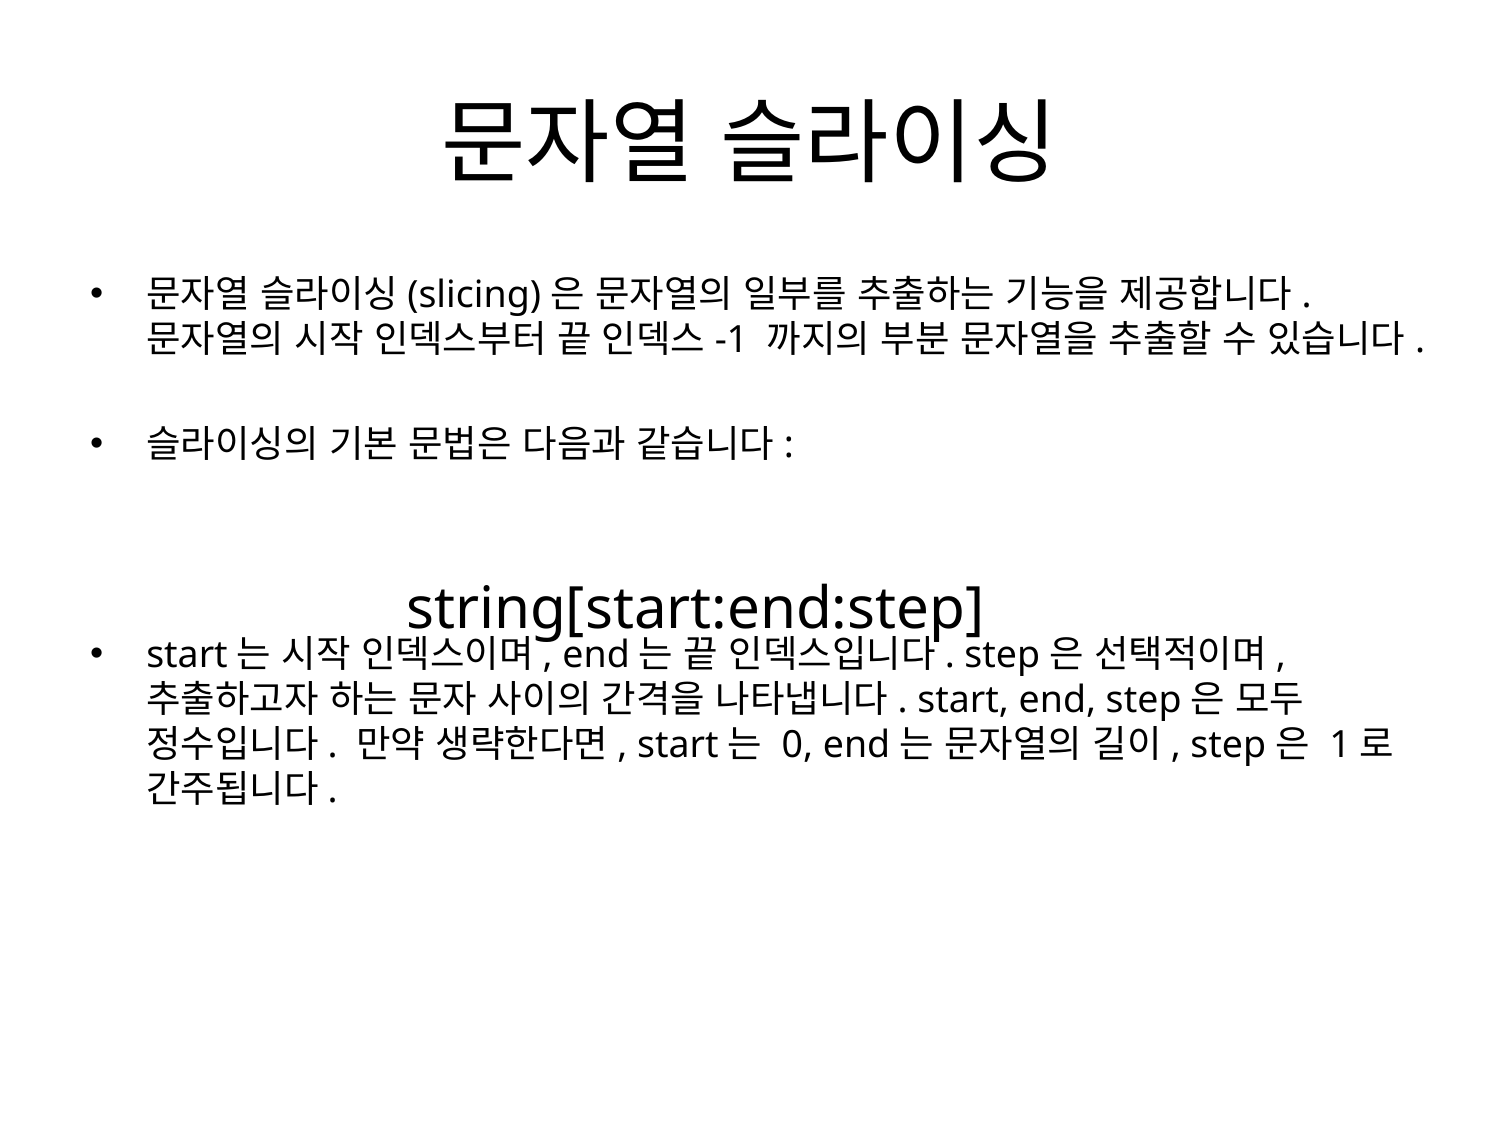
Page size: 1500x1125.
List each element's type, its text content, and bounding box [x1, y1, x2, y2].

text_box string[start:end:step] [391, 562, 999, 648]
title 문자열 슬라이싱 [75, 45, 1425, 233]
list 문자열 슬라이싱(slicing)은 문자열의 일부를 추출하는 기능을 제공합니다. 문자열의 시작 인덱스부터 끝 인덱스-1 까지의 부분 문자열을 추출할 수 있습니다. 슬라이싱의 기본 문법은 다음과 같습니다: start는 시작 인덱스이며, end는 끝 인덱스입니다. step은 선택적이며, 추출하고자 하는 문자 사이의 간격을 나타냅니다. start, end, step은 모두 정수입니다. 만약 생략한다면, start는 0, end는 문자열의 길이, step은 1로 간주됩니다. [75, 262, 1425, 1005]
